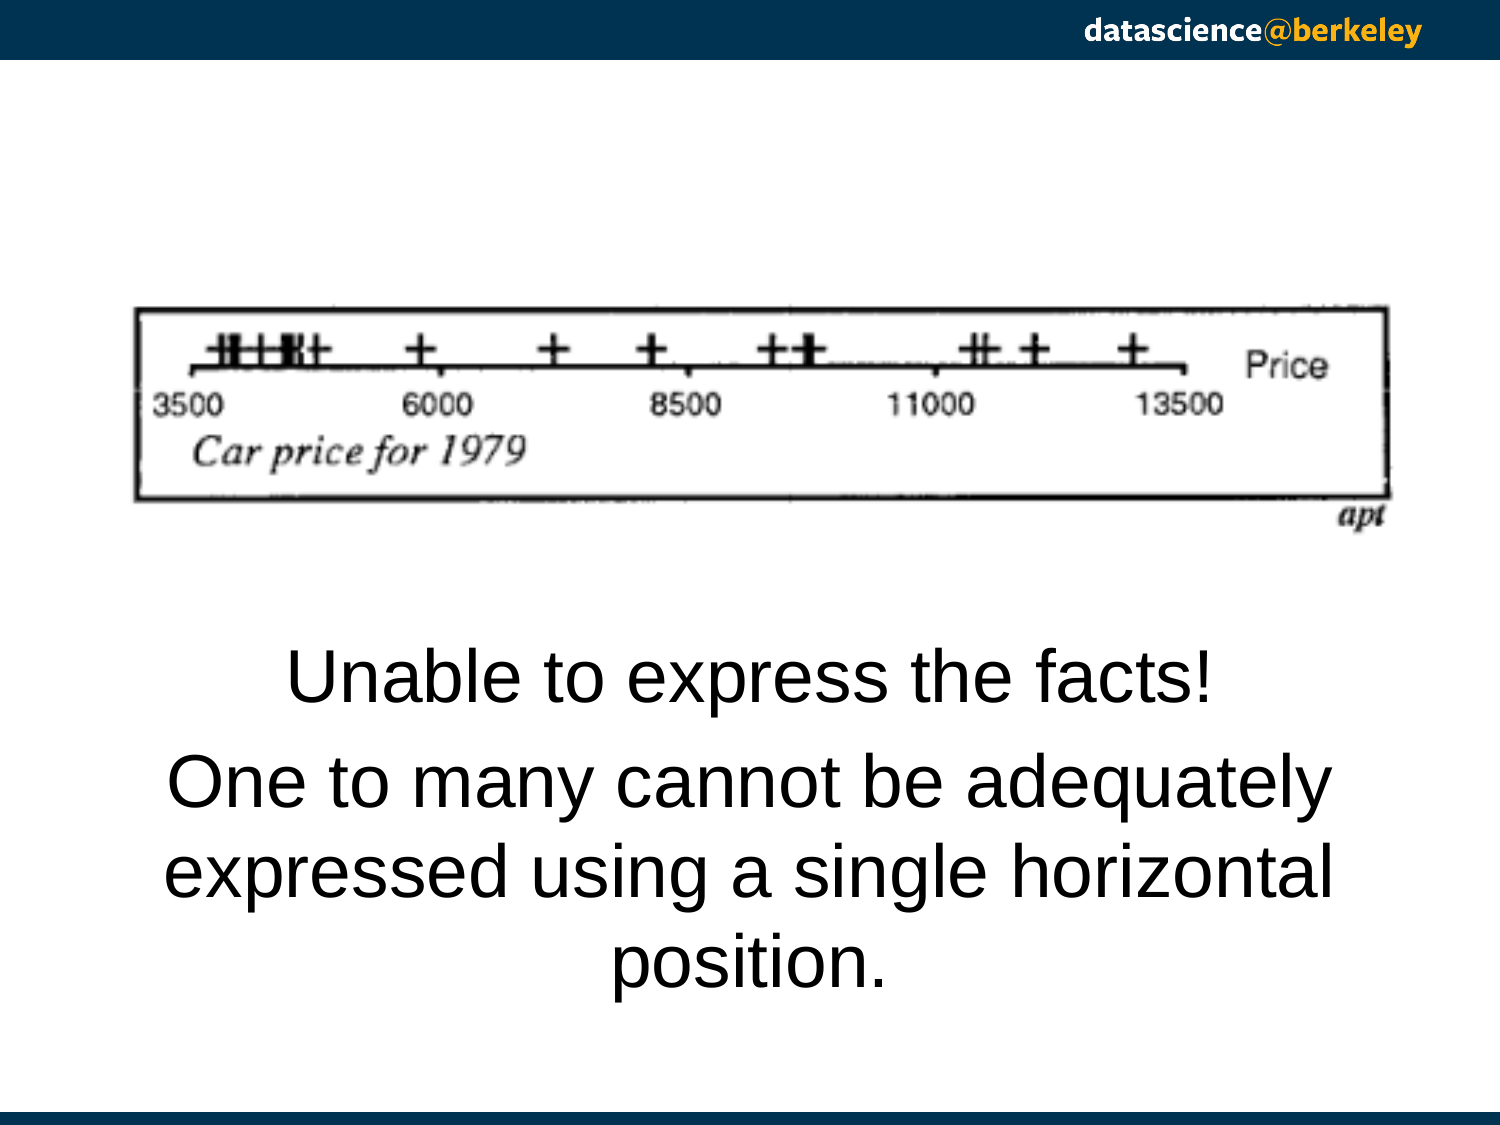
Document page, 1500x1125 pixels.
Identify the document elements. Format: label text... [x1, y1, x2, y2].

picture [41, 251, 1459, 564]
list Unable to express the facts! One to many cannot be adequately expressed using a single horizontal position. [75, 572, 1425, 1125]
picture [1079, 10, 1431, 52]
